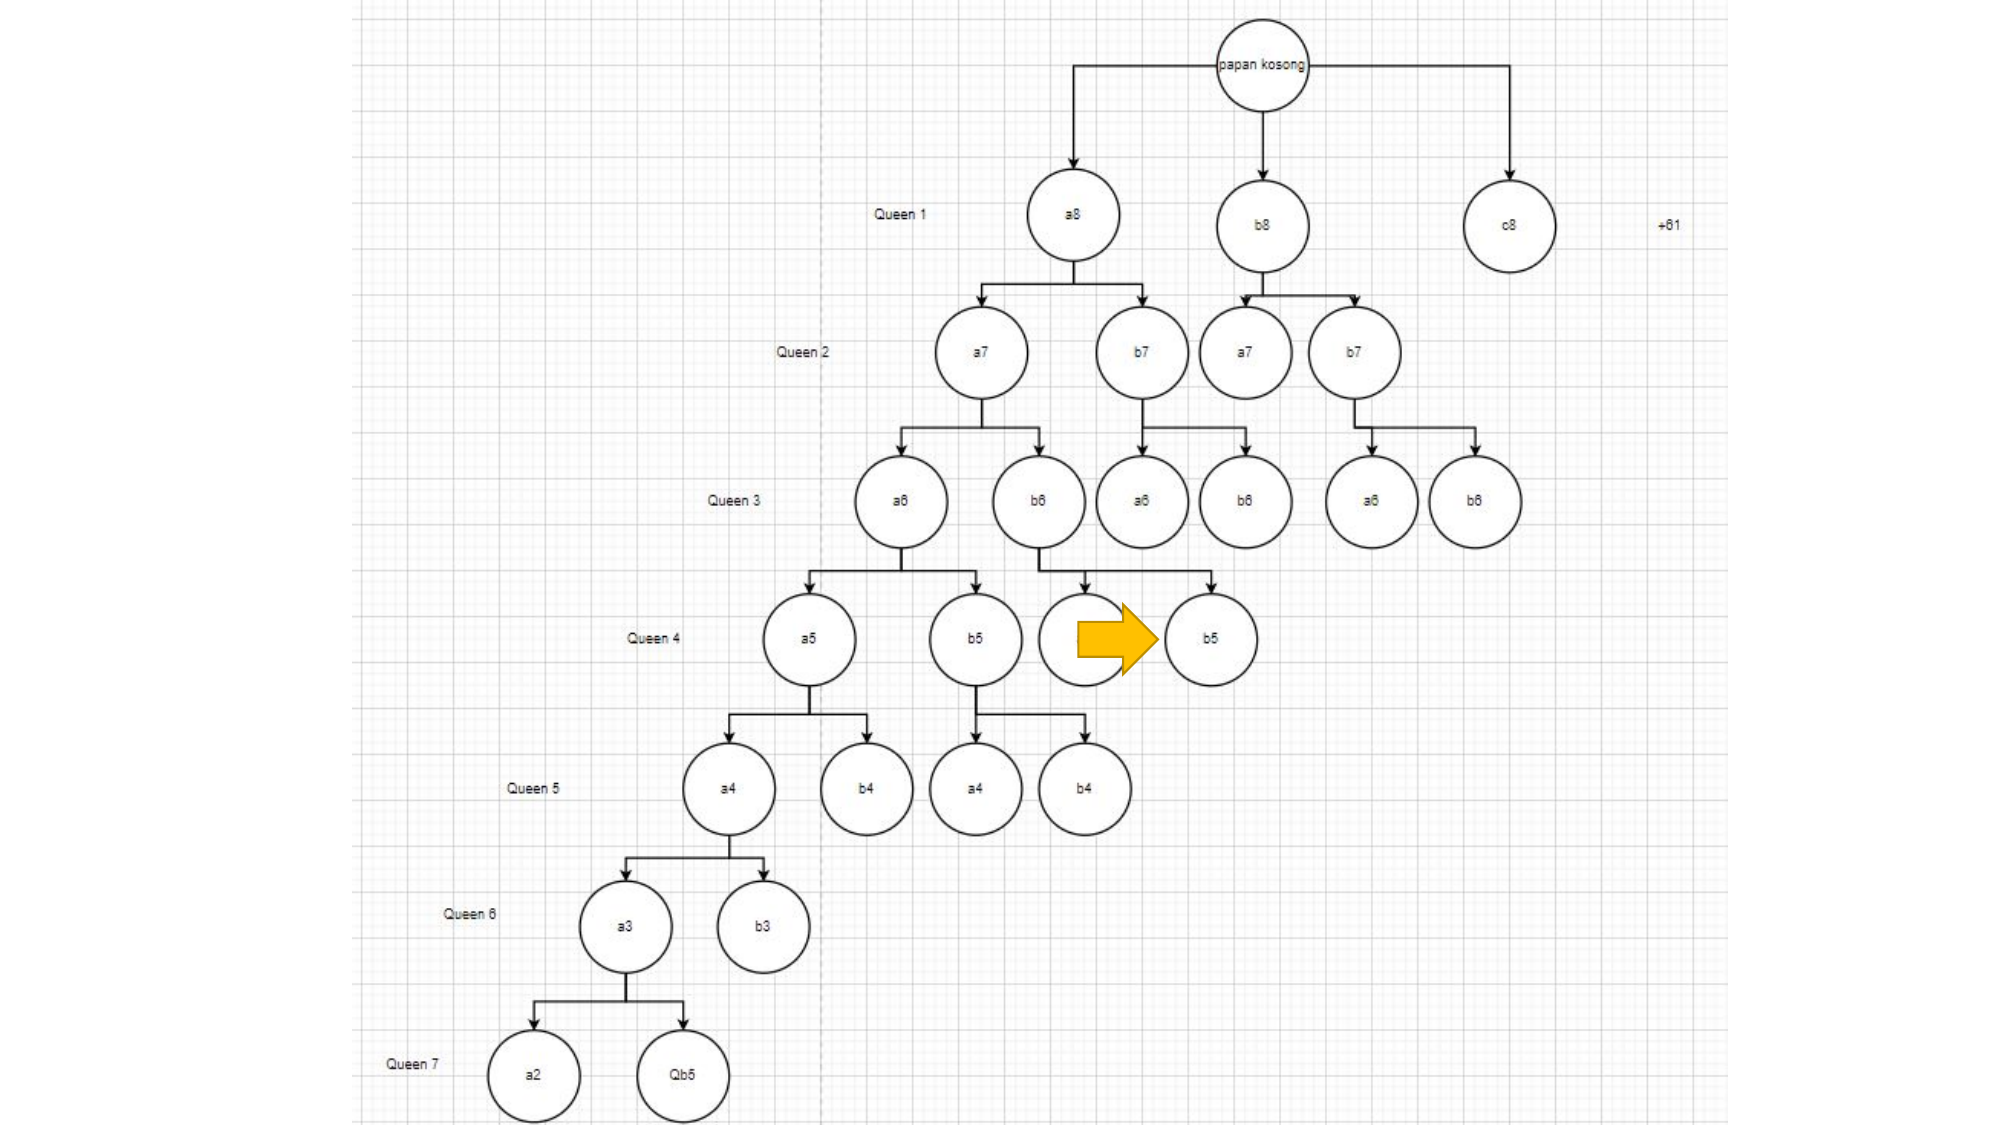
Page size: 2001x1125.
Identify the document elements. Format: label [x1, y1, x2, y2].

picture [352, 0, 1728, 1125]
